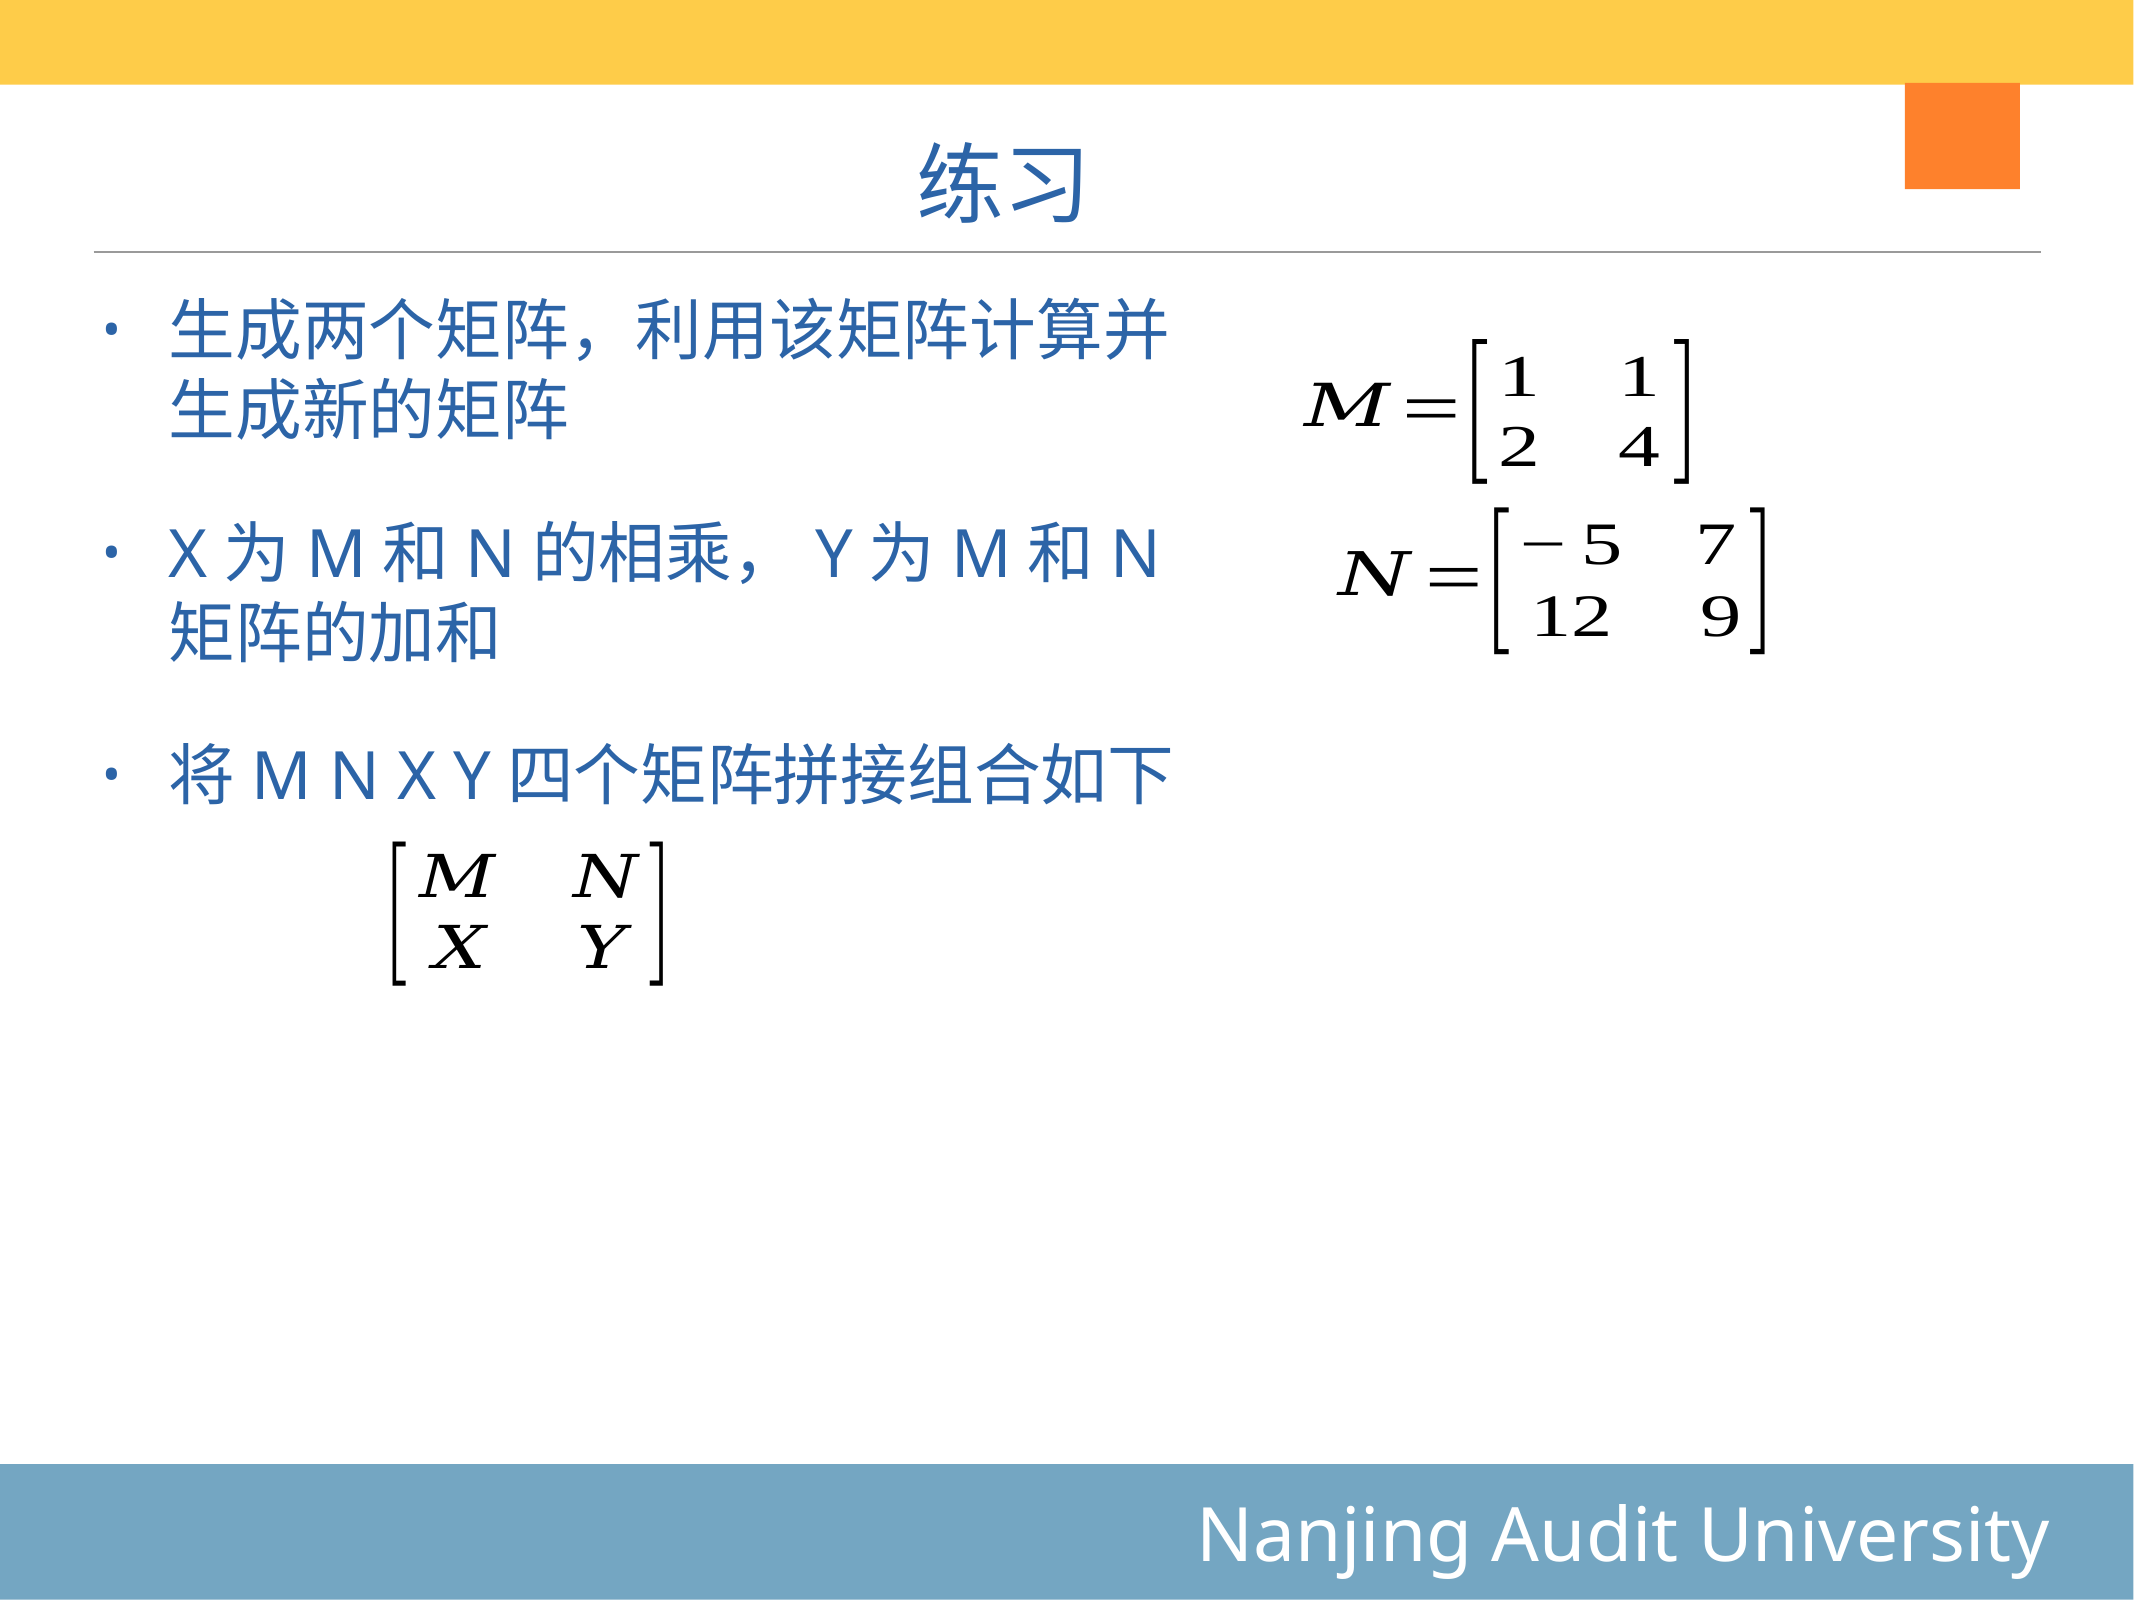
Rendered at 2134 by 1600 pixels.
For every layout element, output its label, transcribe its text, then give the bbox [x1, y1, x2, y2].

list 生成两个矩阵，利用该矩阵计算并生成新的矩阵 X为M和N的相乘，Y为M和N矩阵的加和 将M N X Y四个矩阵拼接组合如下 [93, 279, 1229, 1375]
title 练习 [124, 92, 1884, 244]
